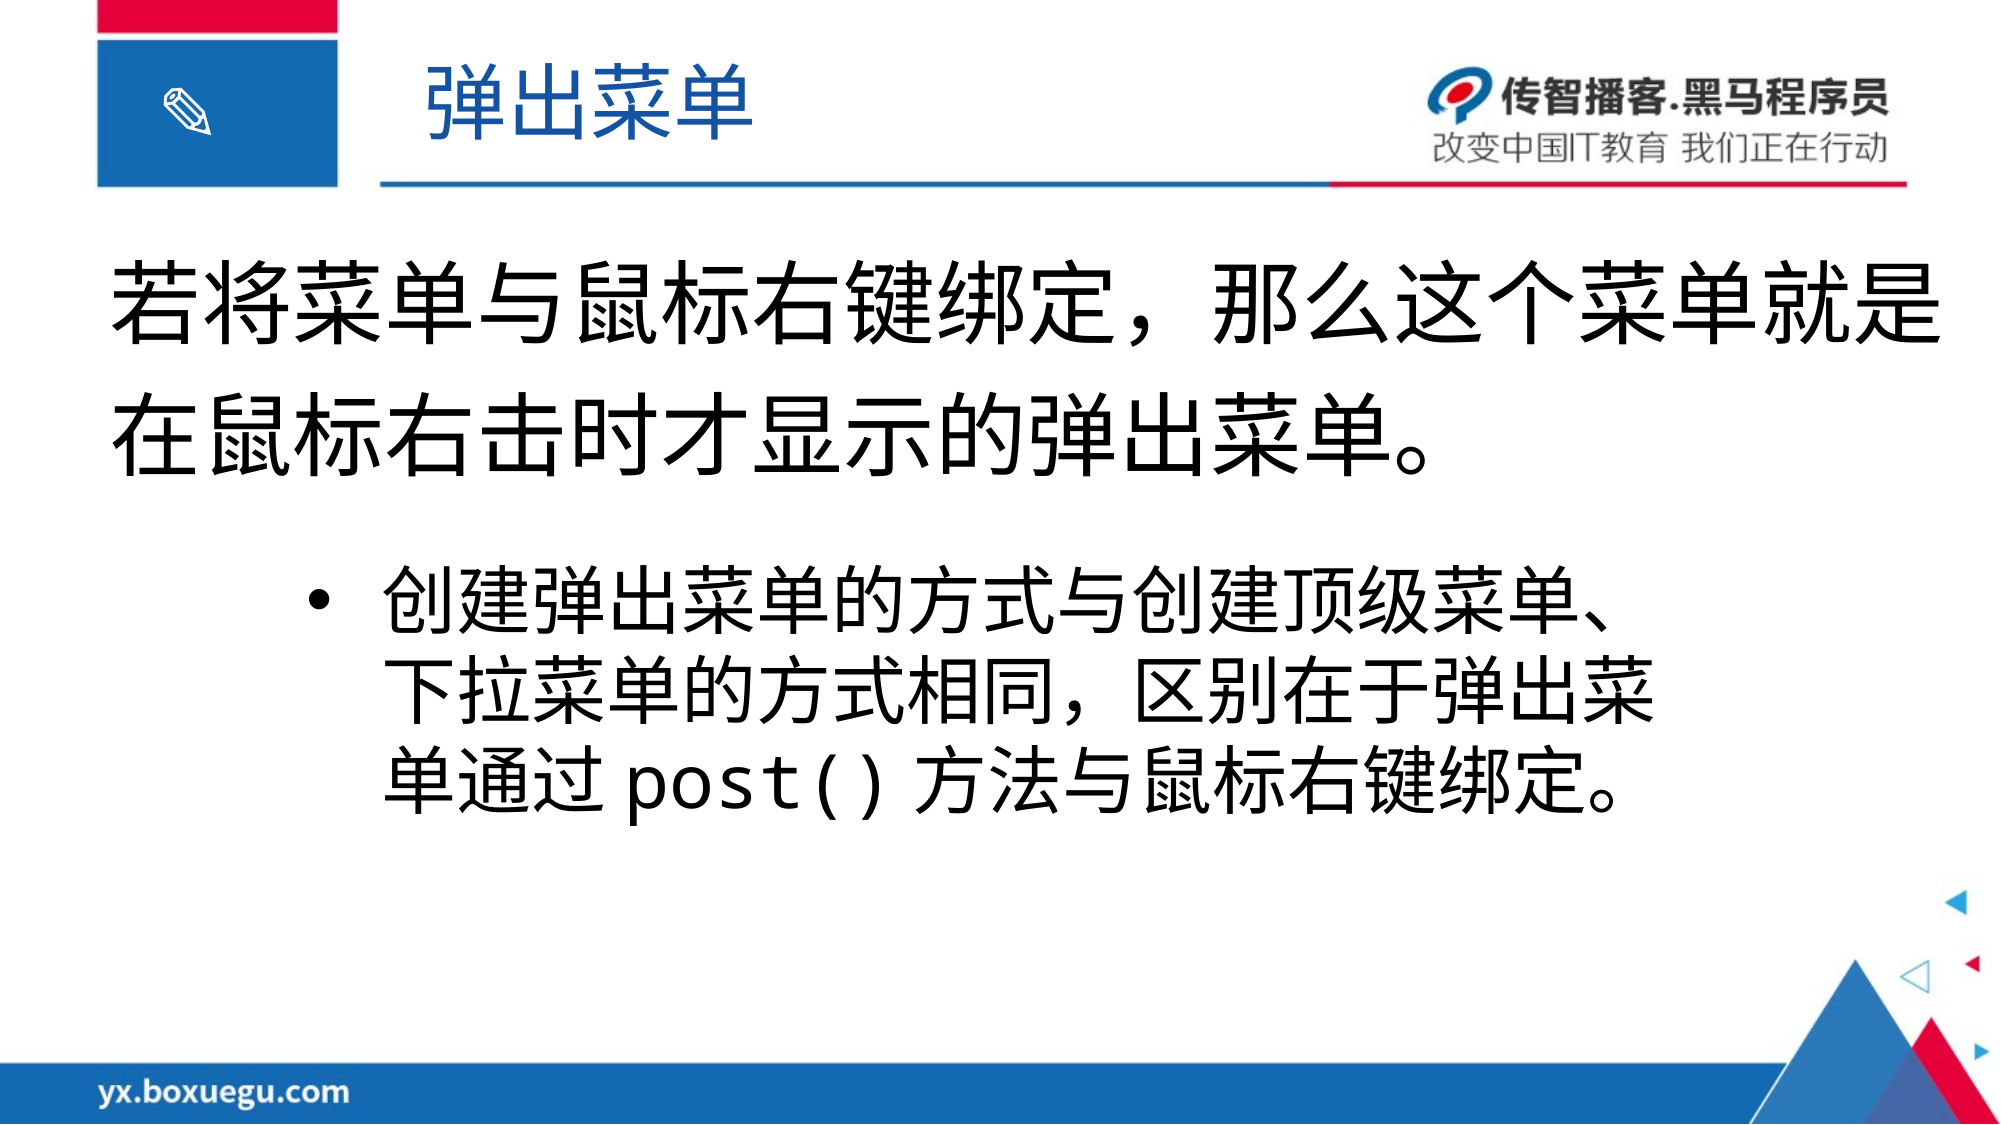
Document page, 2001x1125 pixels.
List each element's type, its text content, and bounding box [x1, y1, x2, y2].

text_box 创建弹出菜单的方式与创建顶级菜单、下拉菜单的方式相同，区别在于弹出菜单通过post()方法与鼠标右键绑定。 [291, 545, 1744, 831]
text_box 若将菜单与鼠标右键绑定，那么这个菜单就是在鼠标右击时才显示的弹出菜单。 [94, 216, 1971, 496]
picture [0, 0, 2000, 1124]
text_box 弹出菜单 [409, 43, 1292, 158]
